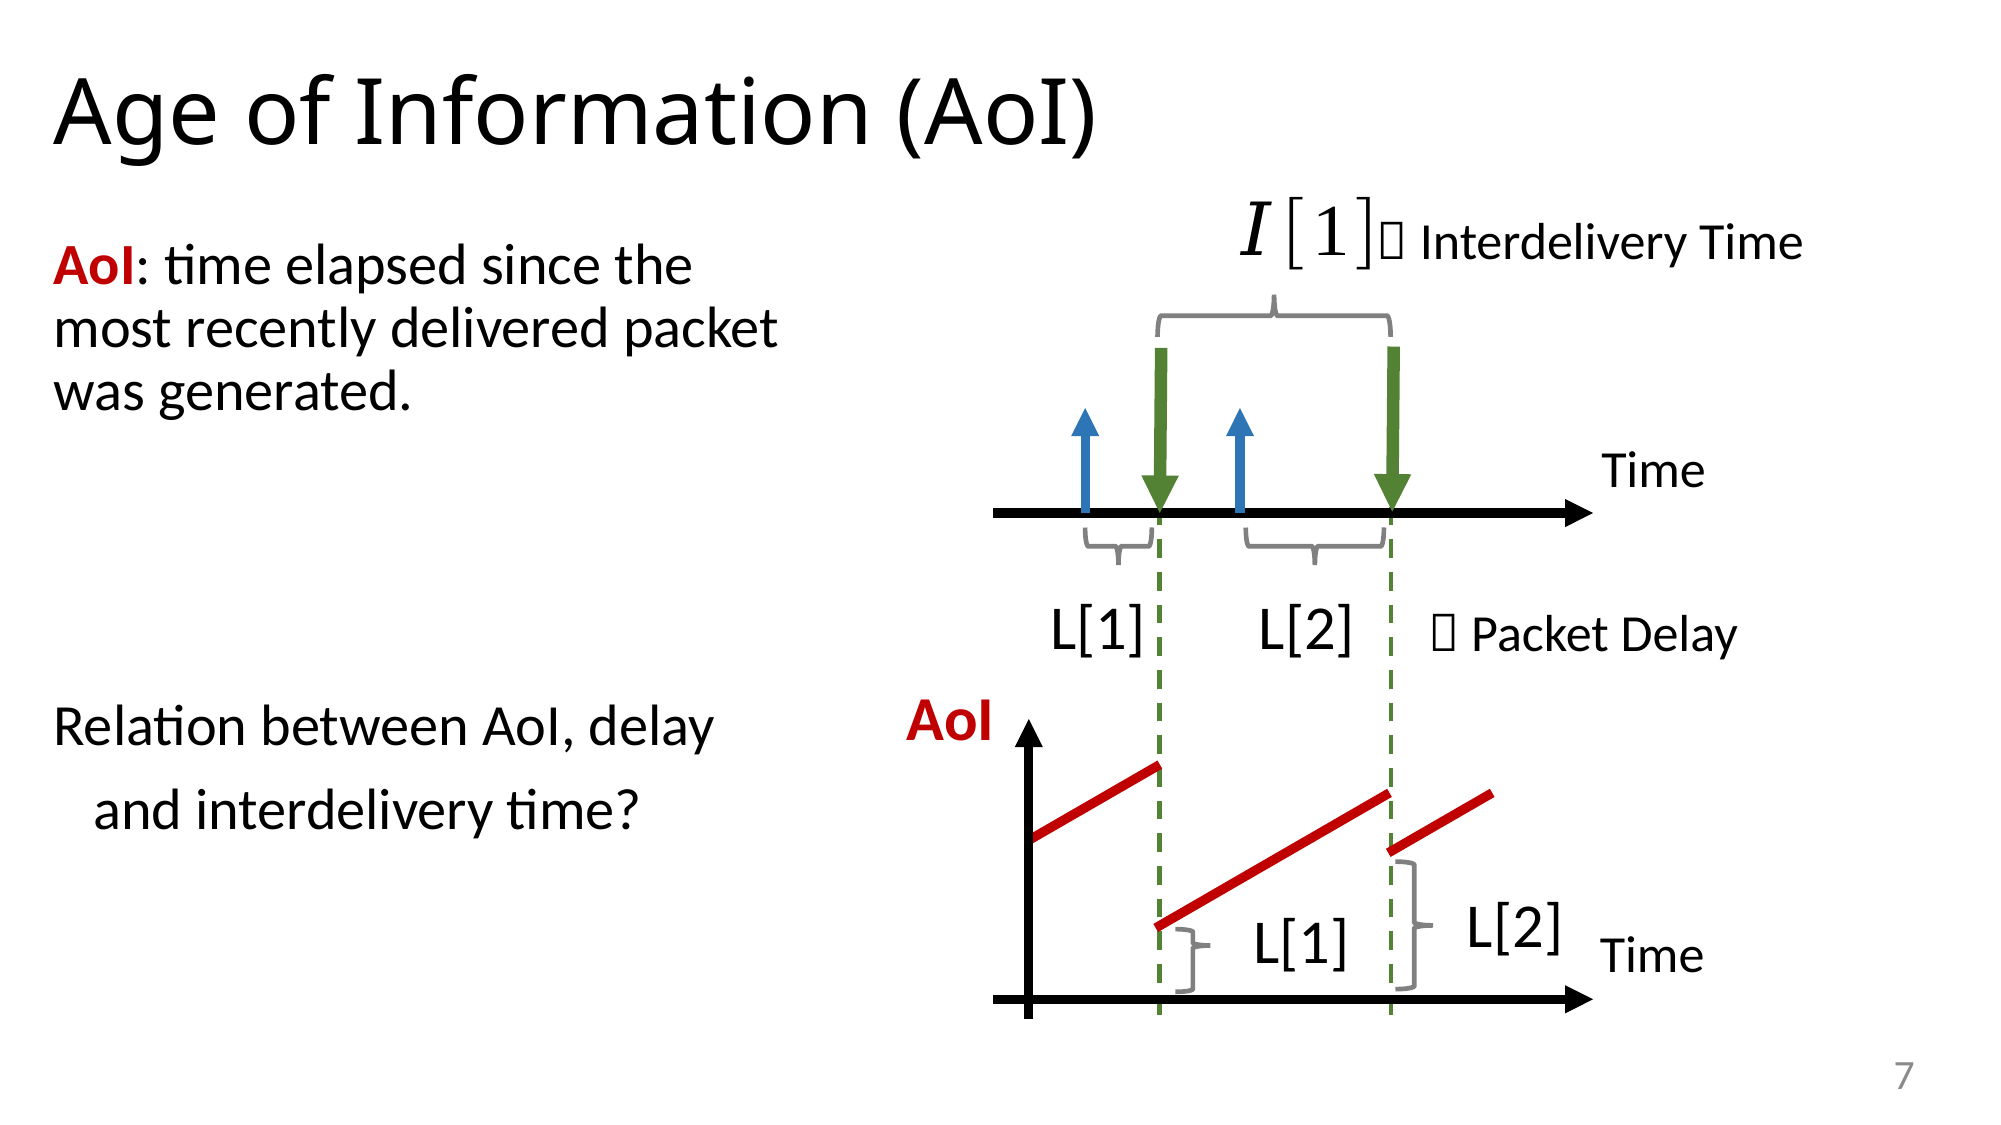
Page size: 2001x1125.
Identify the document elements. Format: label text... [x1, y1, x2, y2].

text_box L[1] [1035, 579, 1159, 669]
text_box [1157, 294, 1392, 337]
text_box [1245, 527, 1385, 566]
list AoI: time elapsed since the most recently delivered packet was generated. Relation between AoI, delay and interdelivery time? [38, 227, 1964, 1070]
text_box [1175, 928, 1211, 993]
slide_number 7 [1479, 1042, 1930, 1103]
text_box [1084, 527, 1153, 566]
title Age of Information (AoI) [38, 32, 1961, 198]
text_box AoI [891, 671, 1017, 761]
text_box  Packet Delay [1413, 591, 1765, 669]
text_box Time [1584, 913, 1749, 991]
text_box  Interdelivery Time [1362, 199, 1819, 277]
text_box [1155, 792, 1390, 928]
text_box Time [1586, 428, 1745, 506]
text_box [1395, 861, 1433, 990]
text_box L[2] [1243, 579, 1371, 669]
text_box L[2] [1452, 877, 1579, 968]
text_box L[1] [1238, 928, 1365, 984]
